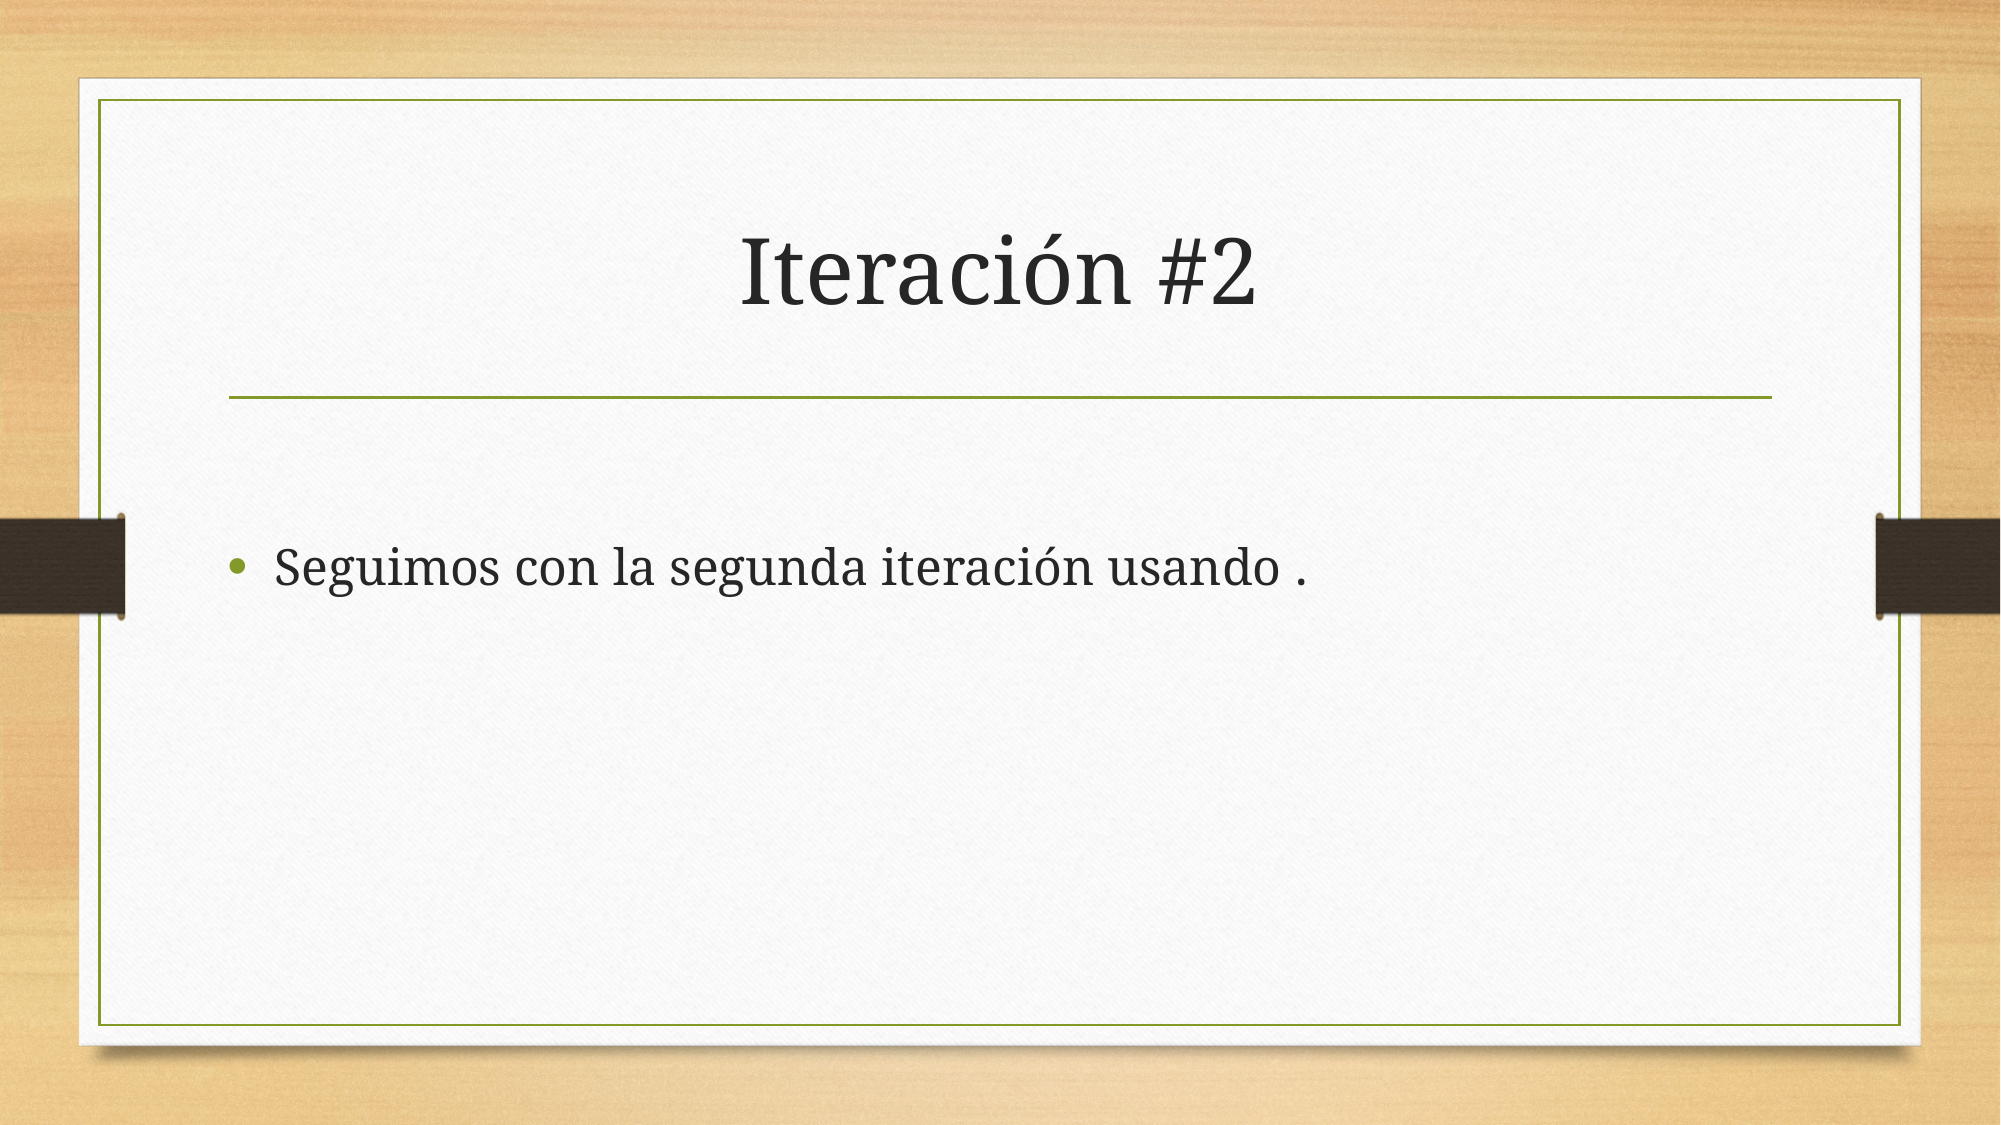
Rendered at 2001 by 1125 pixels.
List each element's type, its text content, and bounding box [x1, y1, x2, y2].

title Iteración #2 [212, 161, 1788, 375]
picture [0, 0, 2001, 1125]
